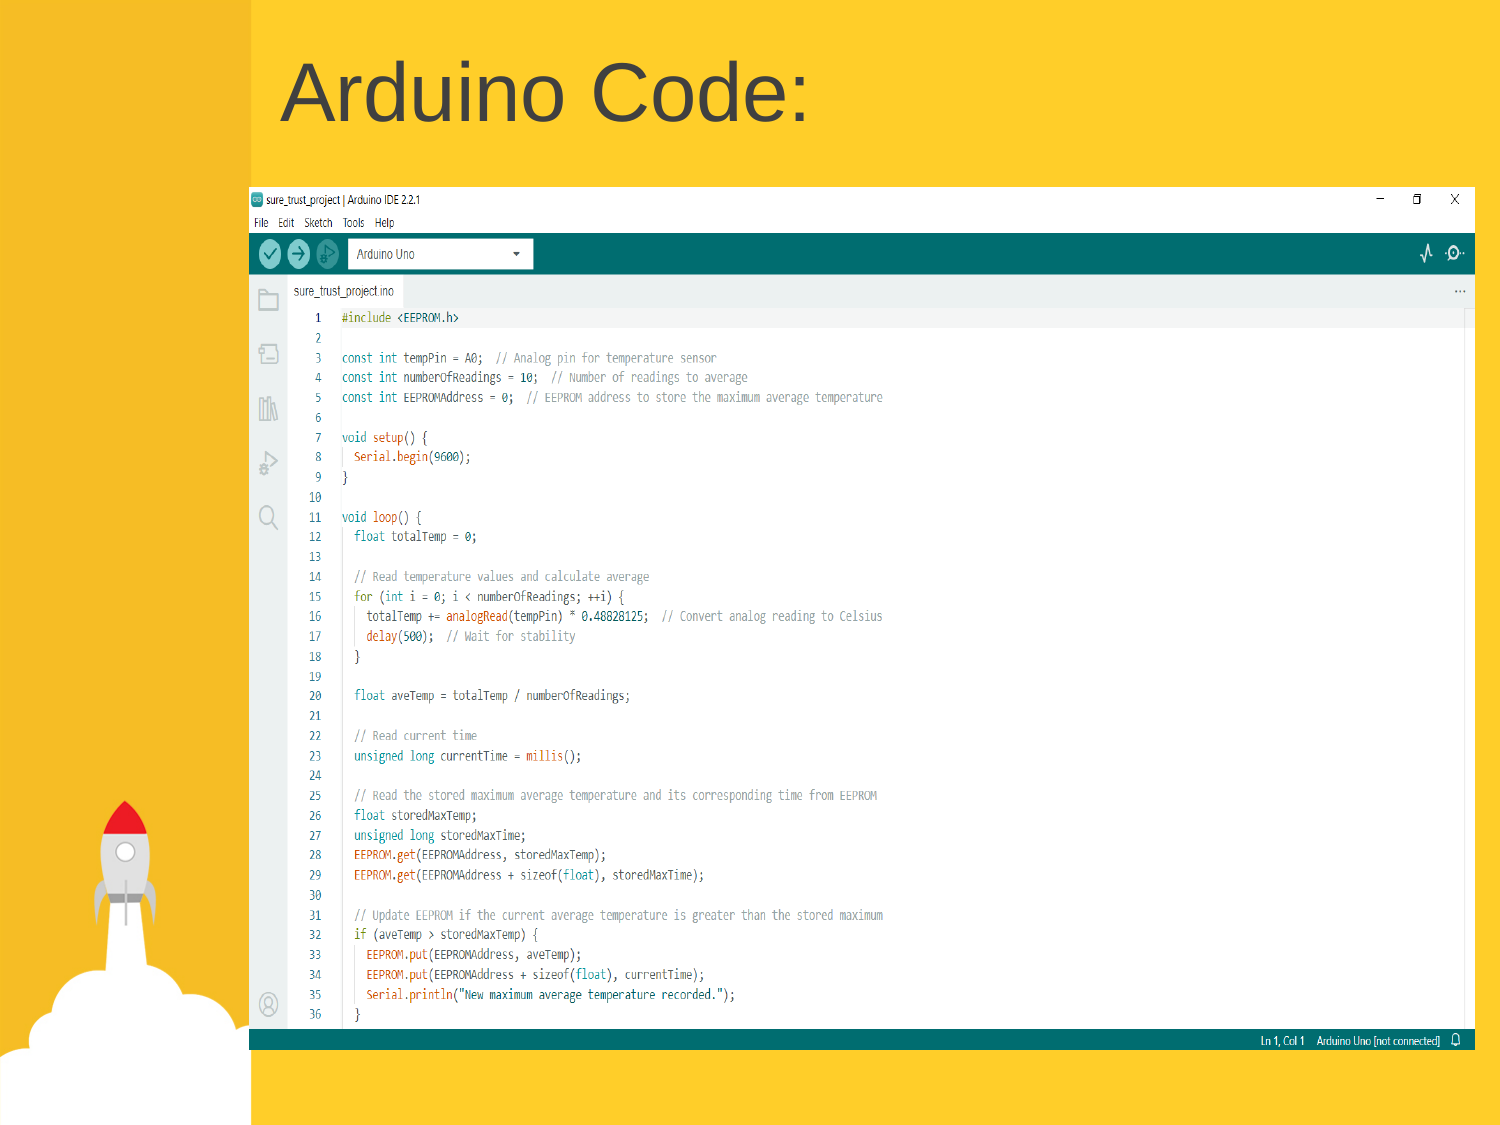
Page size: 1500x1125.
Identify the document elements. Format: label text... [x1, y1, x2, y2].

title Arduino Code: [265, 0, 1500, 176]
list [249, 187, 1476, 1051]
picture [0, 0, 1500, 1125]
